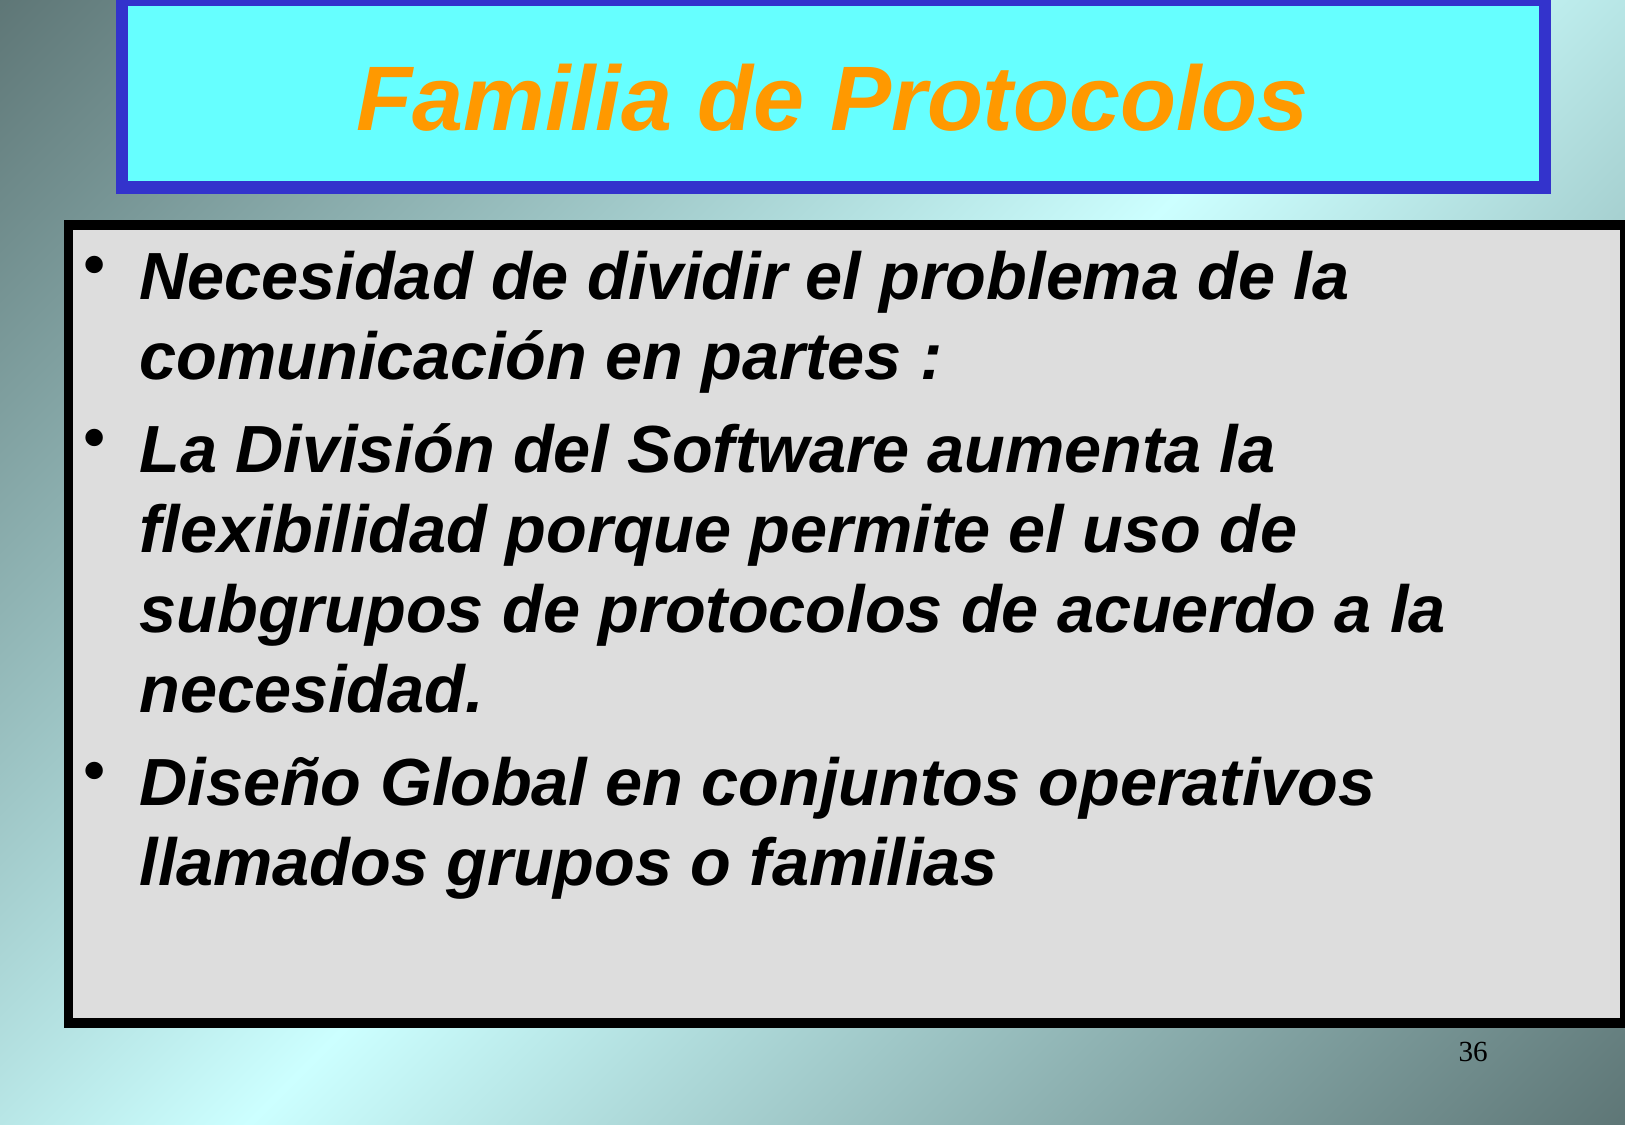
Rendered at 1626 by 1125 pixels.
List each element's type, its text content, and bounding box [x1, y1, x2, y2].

list Necesidad de dividir el problema de la comunicación en partes : La División del Software aumenta la flexibilidad porque permite el uso de subgrupos de protocolos de acuerdo a la necesidad. Diseño Global en conjuntos operativos llamados grupos o familias [67, 224, 1625, 1024]
title Familia de Protocolos [121, 0, 1546, 188]
slide_number 36 [1164, 1024, 1504, 1101]
